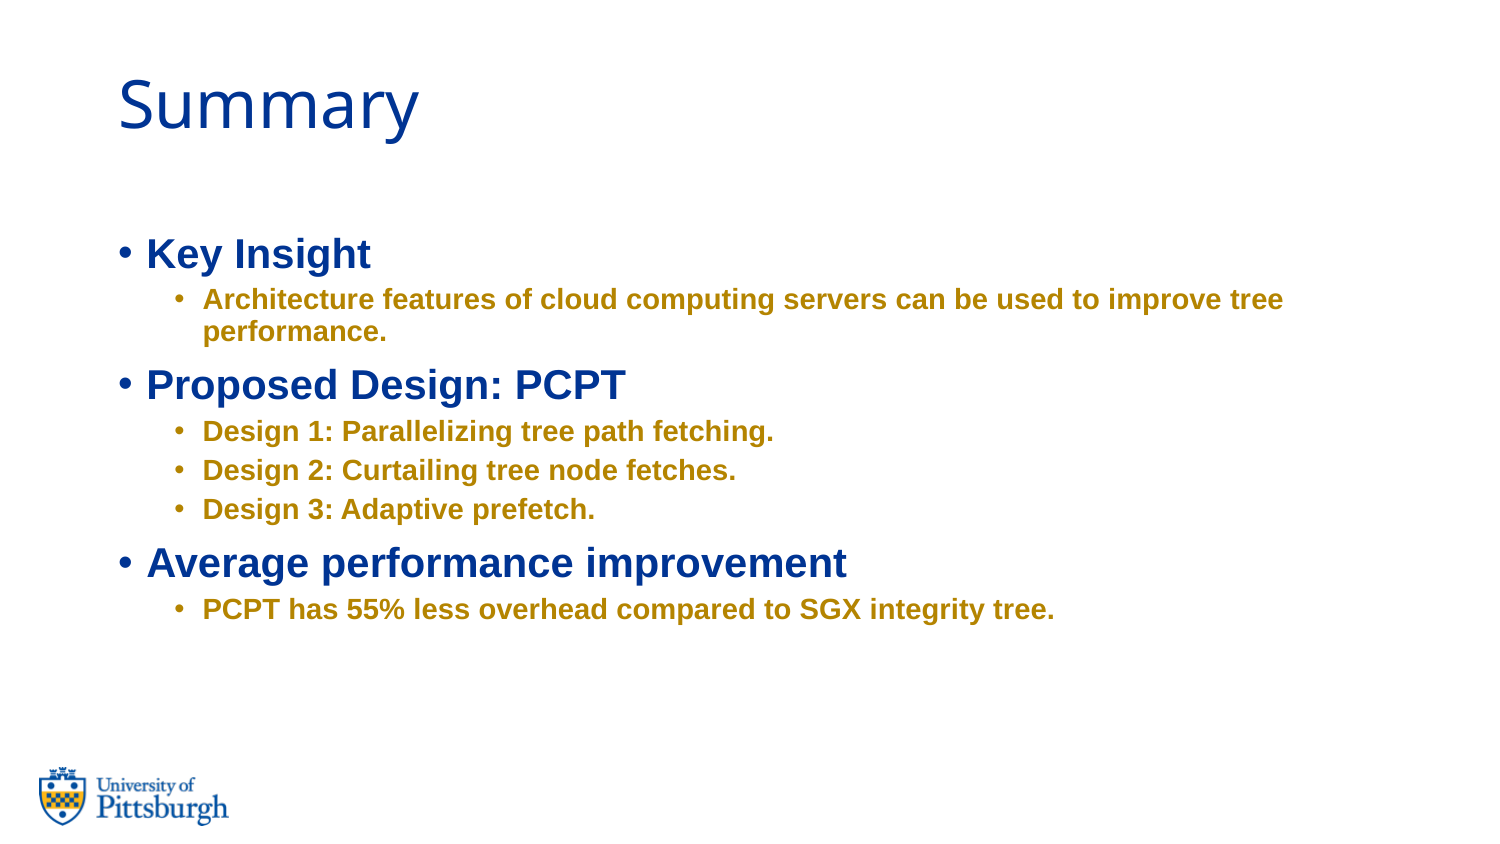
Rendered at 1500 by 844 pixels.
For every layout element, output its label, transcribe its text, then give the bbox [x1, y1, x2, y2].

list Key Insight Architecture features of cloud computing servers can be used to improve tree performance. Proposed Design: PCPT Design 1: Parallelizing tree path fetching. Design 2: Curtailing tree node fetches. Design 3: Adaptive prefetch. Average performance improvement PCPT has 55% less overhead compared to SGX integrity tree. [103, 224, 1397, 760]
picture [39, 767, 229, 826]
title Summary [103, 63, 1397, 208]
